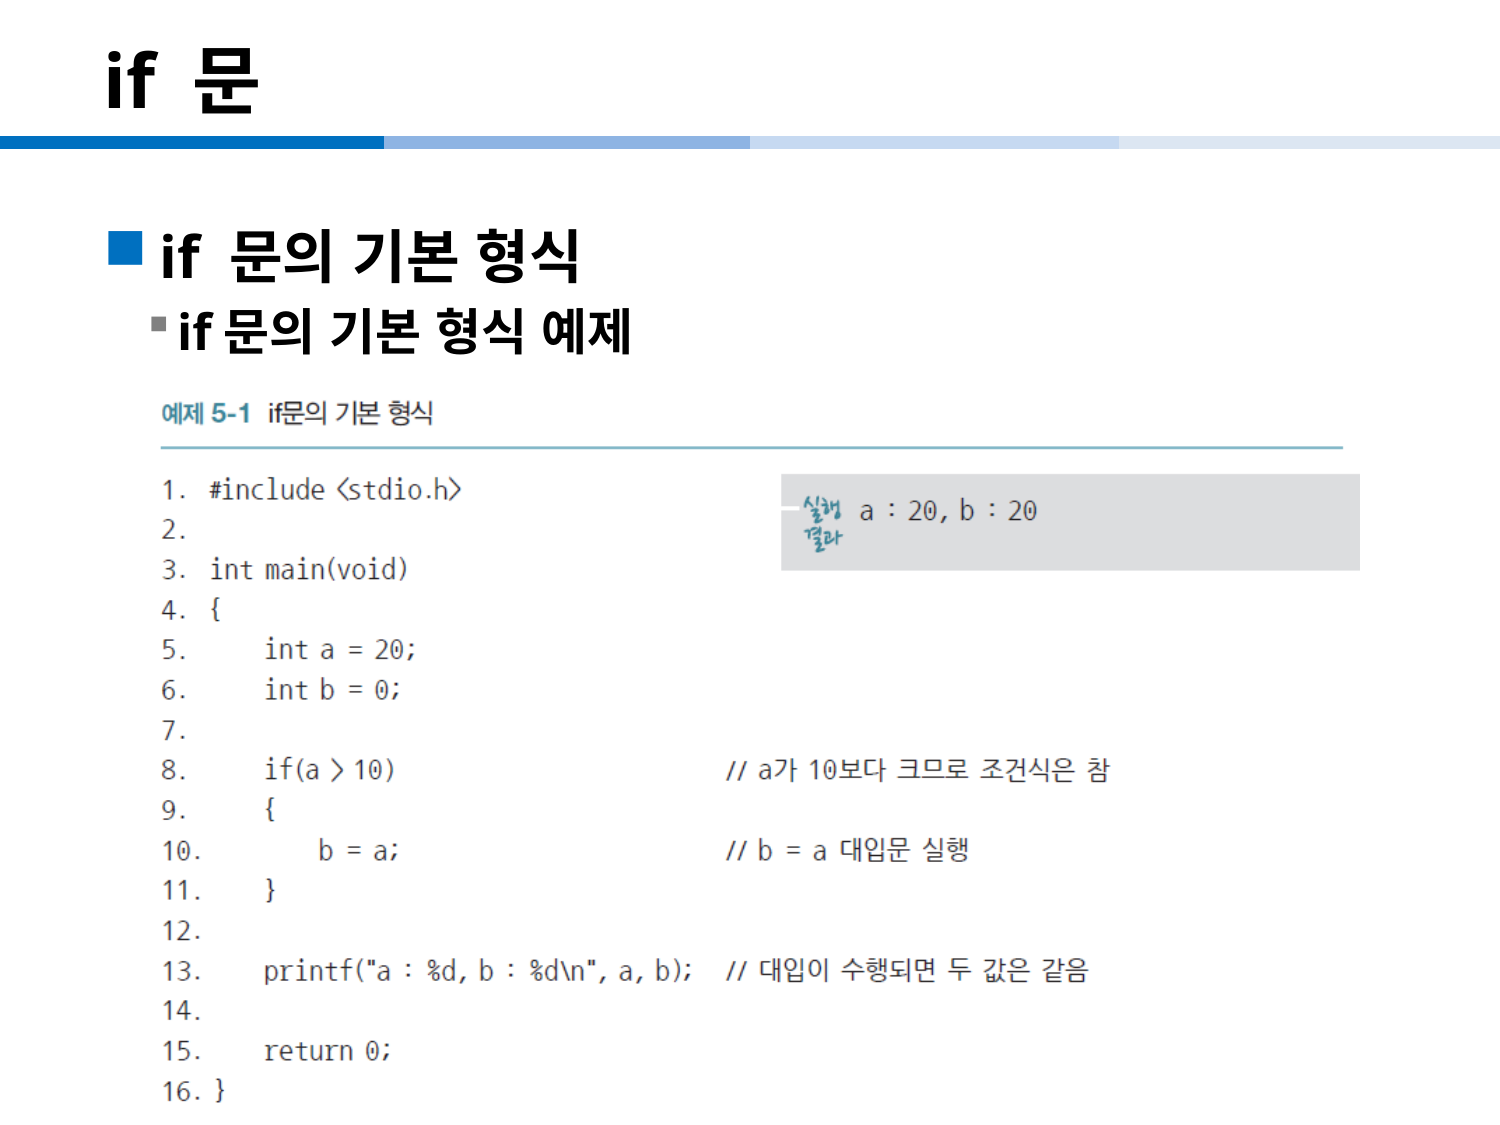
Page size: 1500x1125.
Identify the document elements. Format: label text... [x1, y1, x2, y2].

title if 문 [88, 32, 1330, 124]
picture [147, 385, 1381, 1105]
list if 문의 기본 형식 if문의 기본 형식 예제 [88, 177, 1459, 1077]
